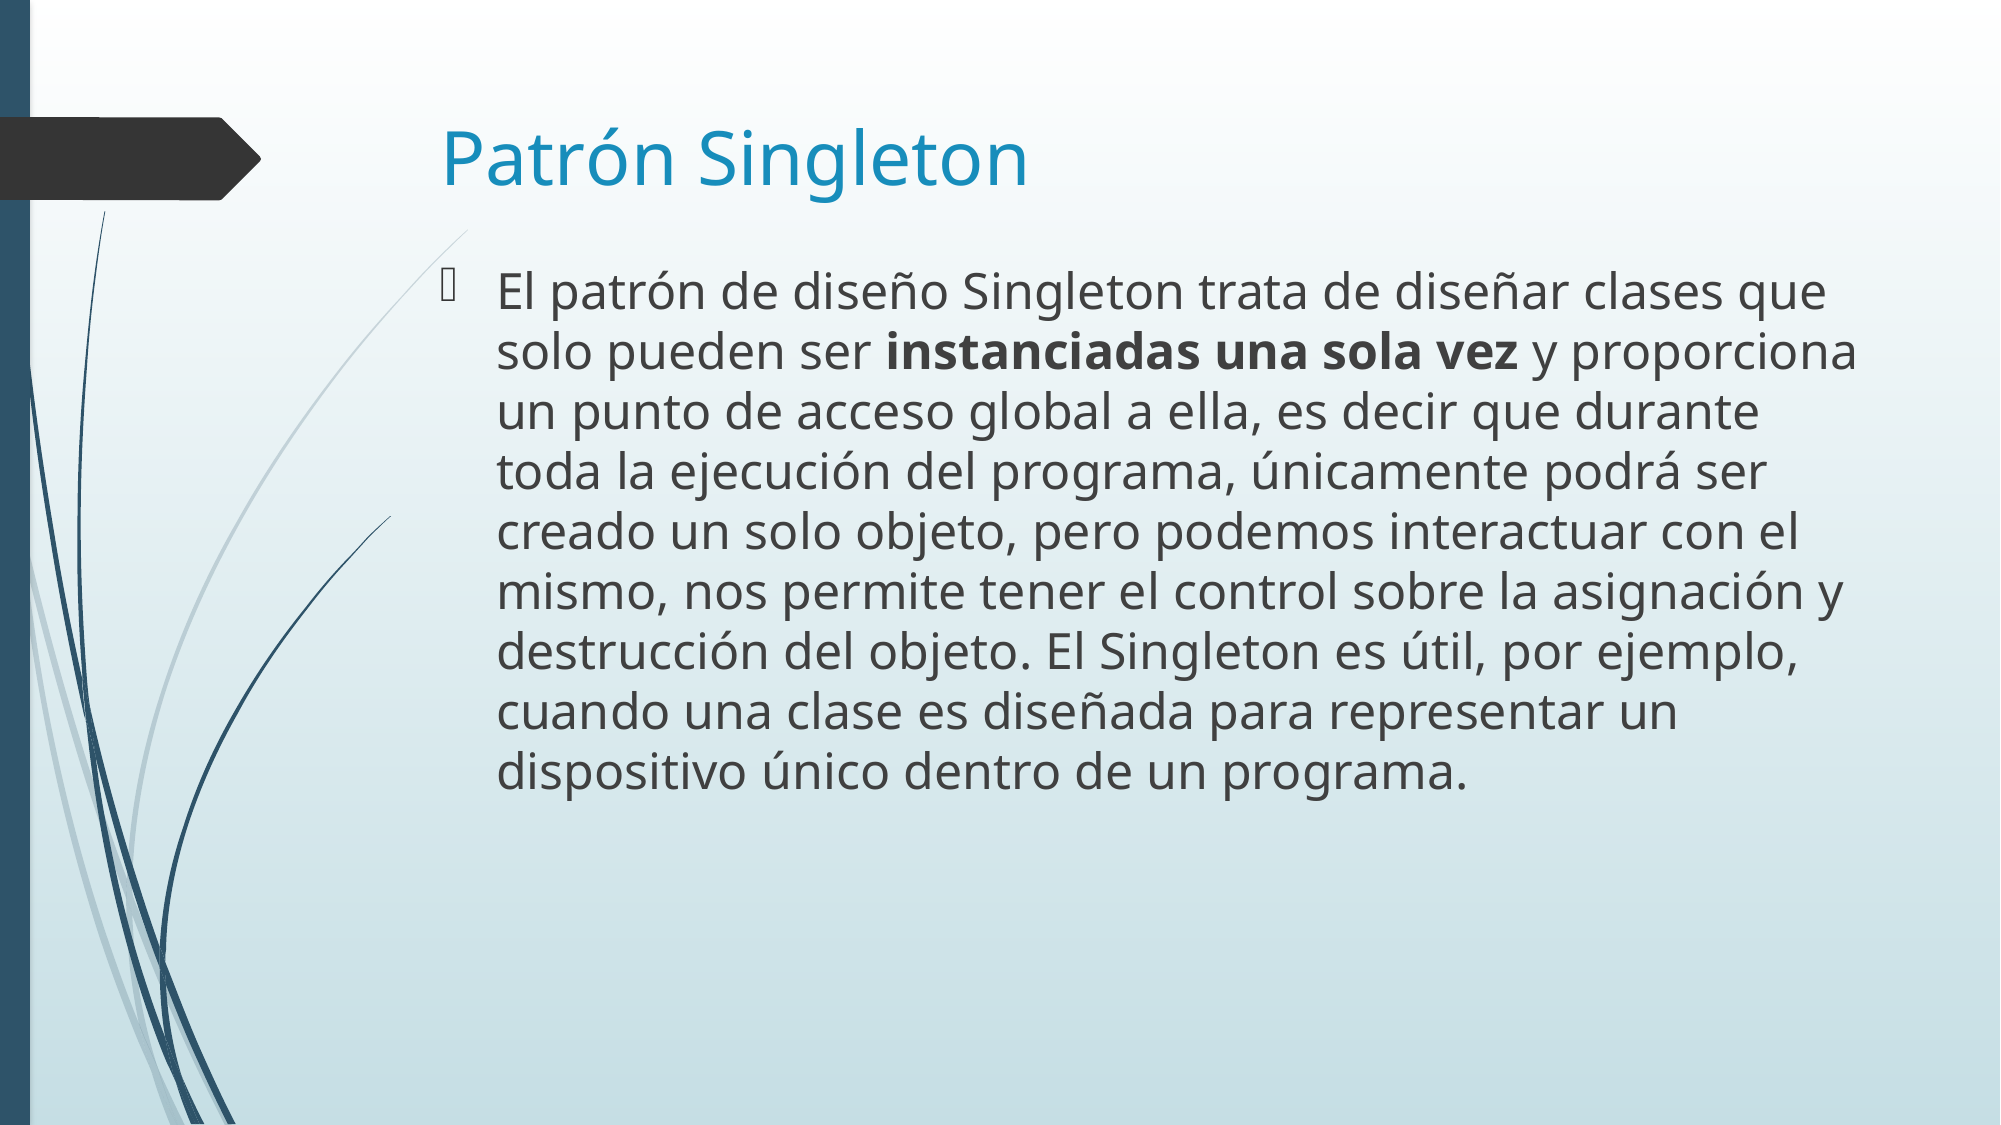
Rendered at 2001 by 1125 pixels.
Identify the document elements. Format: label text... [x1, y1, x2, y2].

list El patrón de diseño Singleton trata de diseñar clases que solo pueden ser instanciadas una sola vez y proporciona un punto de acceso global a ella, es decir que durante toda la ejecución del programa, únicamente podrá ser creado un solo objeto, pero podemos interactuar con el mismo, nos permite tener el control sobre la asignación y destrucción del objeto. El Singleton es útil, por ejemplo, cuando una clase es diseñada para representar un dispositivo único dentro de un programa. [424, 252, 1888, 1043]
title Patrón Singleton [425, 102, 1888, 252]
